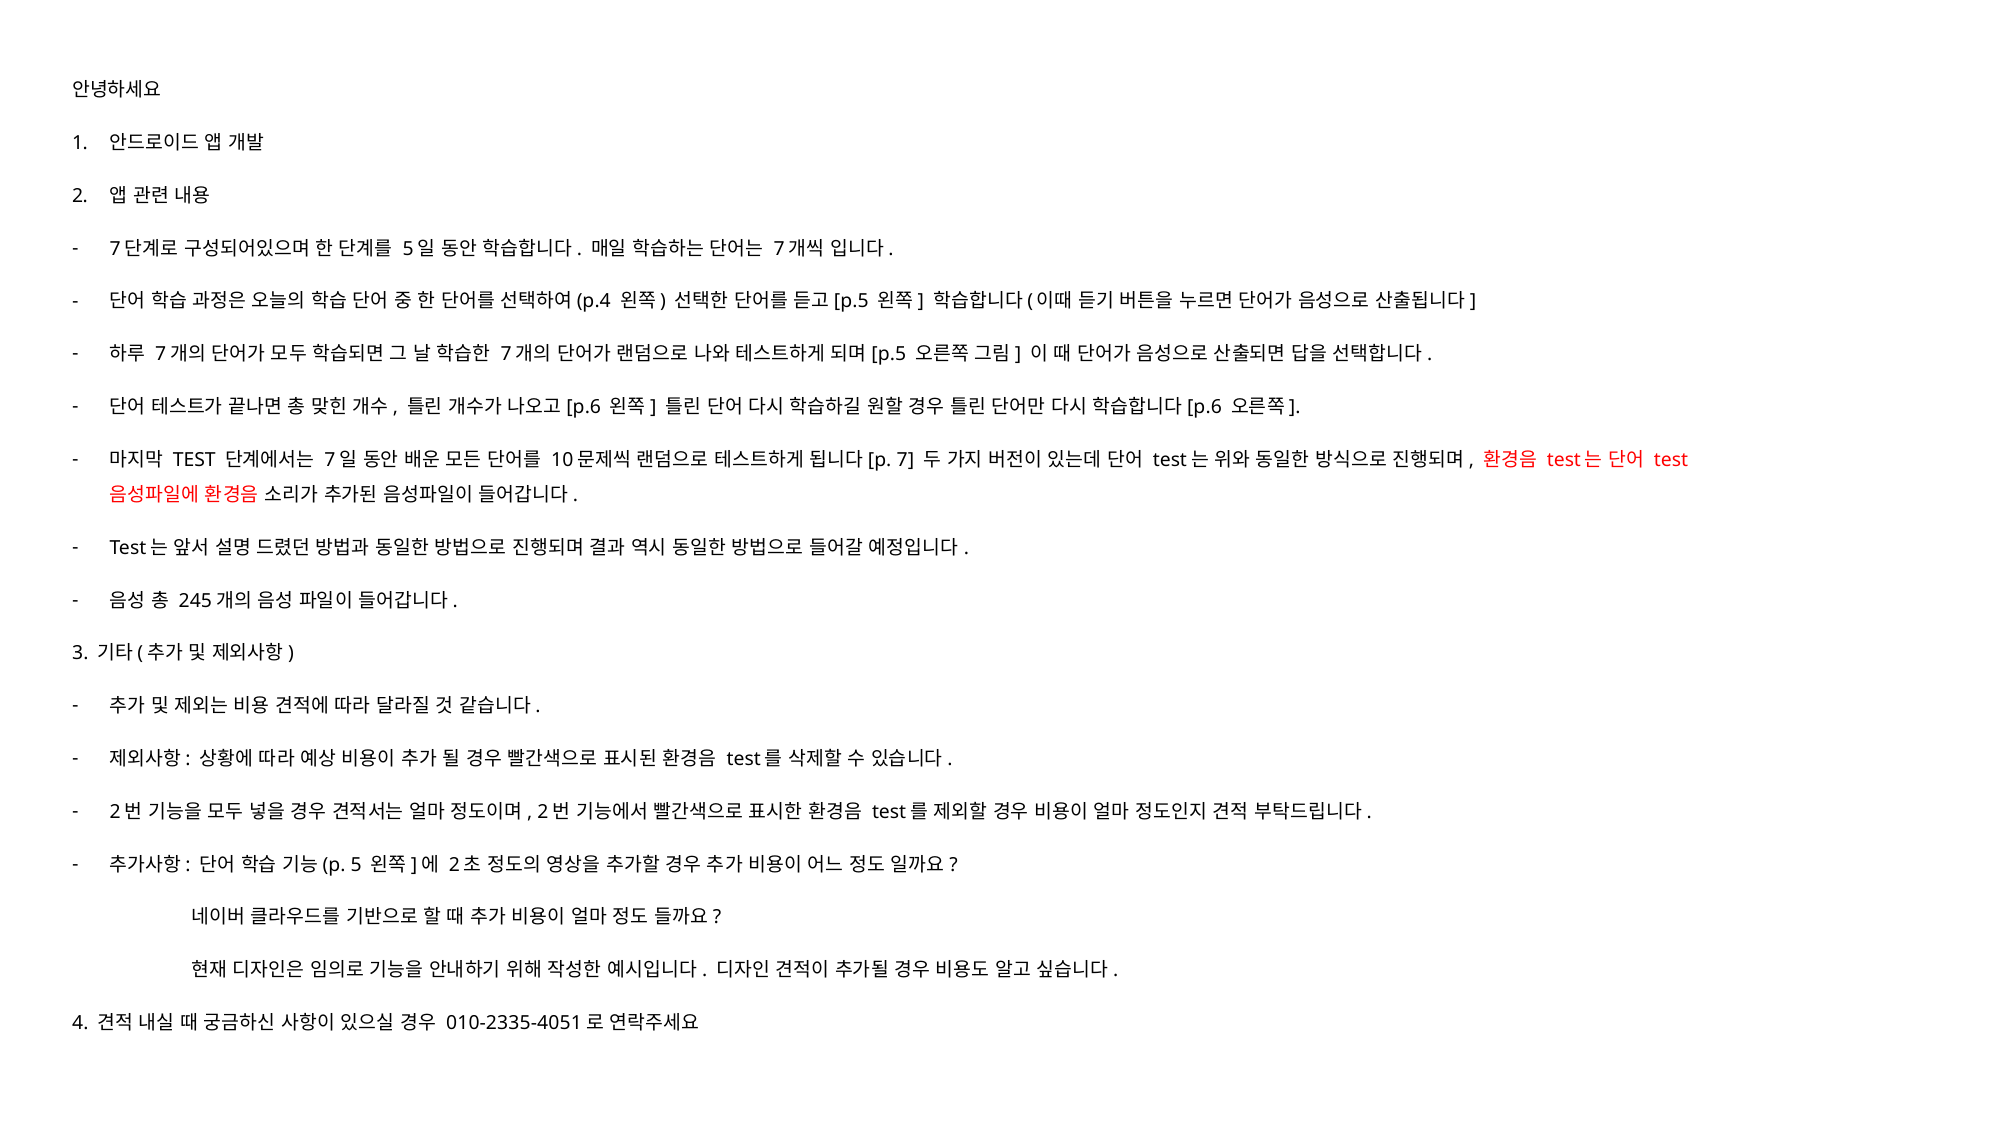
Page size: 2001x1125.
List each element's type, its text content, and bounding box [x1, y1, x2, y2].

list 안녕하세요 안드로이드 앱 개발 앱 관련 내용 7단계로 구성되어있으며 한 단계를 5일 동안 학습합니다. 매일 학습하는 단어는 7개씩 입니다. 단어 학습 과정은 오늘의 학습 단어 중 한 단어를 선택하여(p.4 왼쪽) 선택한 단어를 듣고[p.5 왼쪽] 학습합니다(이때 듣기 버튼을 누르면 단어가 음성으로 산출됩니다] 하루 7개의 단어가 모두 학습되면 그 날 학습한 7개의 단어가 랜덤으로 나와 테스트하게 되며[p.5 오른쪽 그림] 이 때 단어가 음성으로 산출되면 답을 선택합니다. 단어 테스트가 끝나면 총 맞힌 개수, 틀린 개수가 나오고[p.6 왼쪽] 틀린 단어 다시 학습하길 원할 경우 틀린 단어만 다시 학습합니다[p.6 오른쪽]. 마지막 TEST 단계에서는 7일 동안 배운 모든 단어를 10문제씩 랜덤으로 테스트하게 됩니다[p. 7] 두 가지 버전이 있는데 단어 test는 위와 동일한 방식으로 진행되며, 환경음 test는 단어 test 음성파일에 환경음 소리가 추가된 음성파일이 들어갑니다. Test는 앞서 설명 드렸던 방법과 동일한 방법으로 진행되며 결과 역시 동일한 방법으로 들어갈 예정입니다. 음성 총 245개의 음성 파일이 들어갑니다. 3. 기타(추가 및 제외사항) 추가 및 제외는 비용 견적에 따라 달라질 것 같습니다. 제외사항: 상황에 따라 예상 비용이 추가 될 경우 빨간색으로 표시된 환경음 test를 삭제할 수 있습니다. 2번 기능을 모두 넣을 경우 견적서는 얼마 정도이며, 2번 기능에서 빨간색으로 표시한 환경음 test를 제외할 경우 비용이 얼마 정도인지 견적 부탁드립니다. 추가사항: 단어 학습 기능(p. 5 왼쪽]에 2초 정도의 영상을 추가할 경우 추가 비용이 어느 정도 일까요? 네이버 클라우드를 기반으로 할 때 추가 비용이 얼마 정도 들까요? 현재 디자인은 임의로 기능을 안내하기 위해 작성한 예시입니다. 디자인 견적이 추가될 경우 비용도 알고 싶습니다. 4. 견적 내실 때 궁금하신 사항이 있으실 경우 010-2335-4051로 연락주세요 [57, 58, 1782, 1045]
